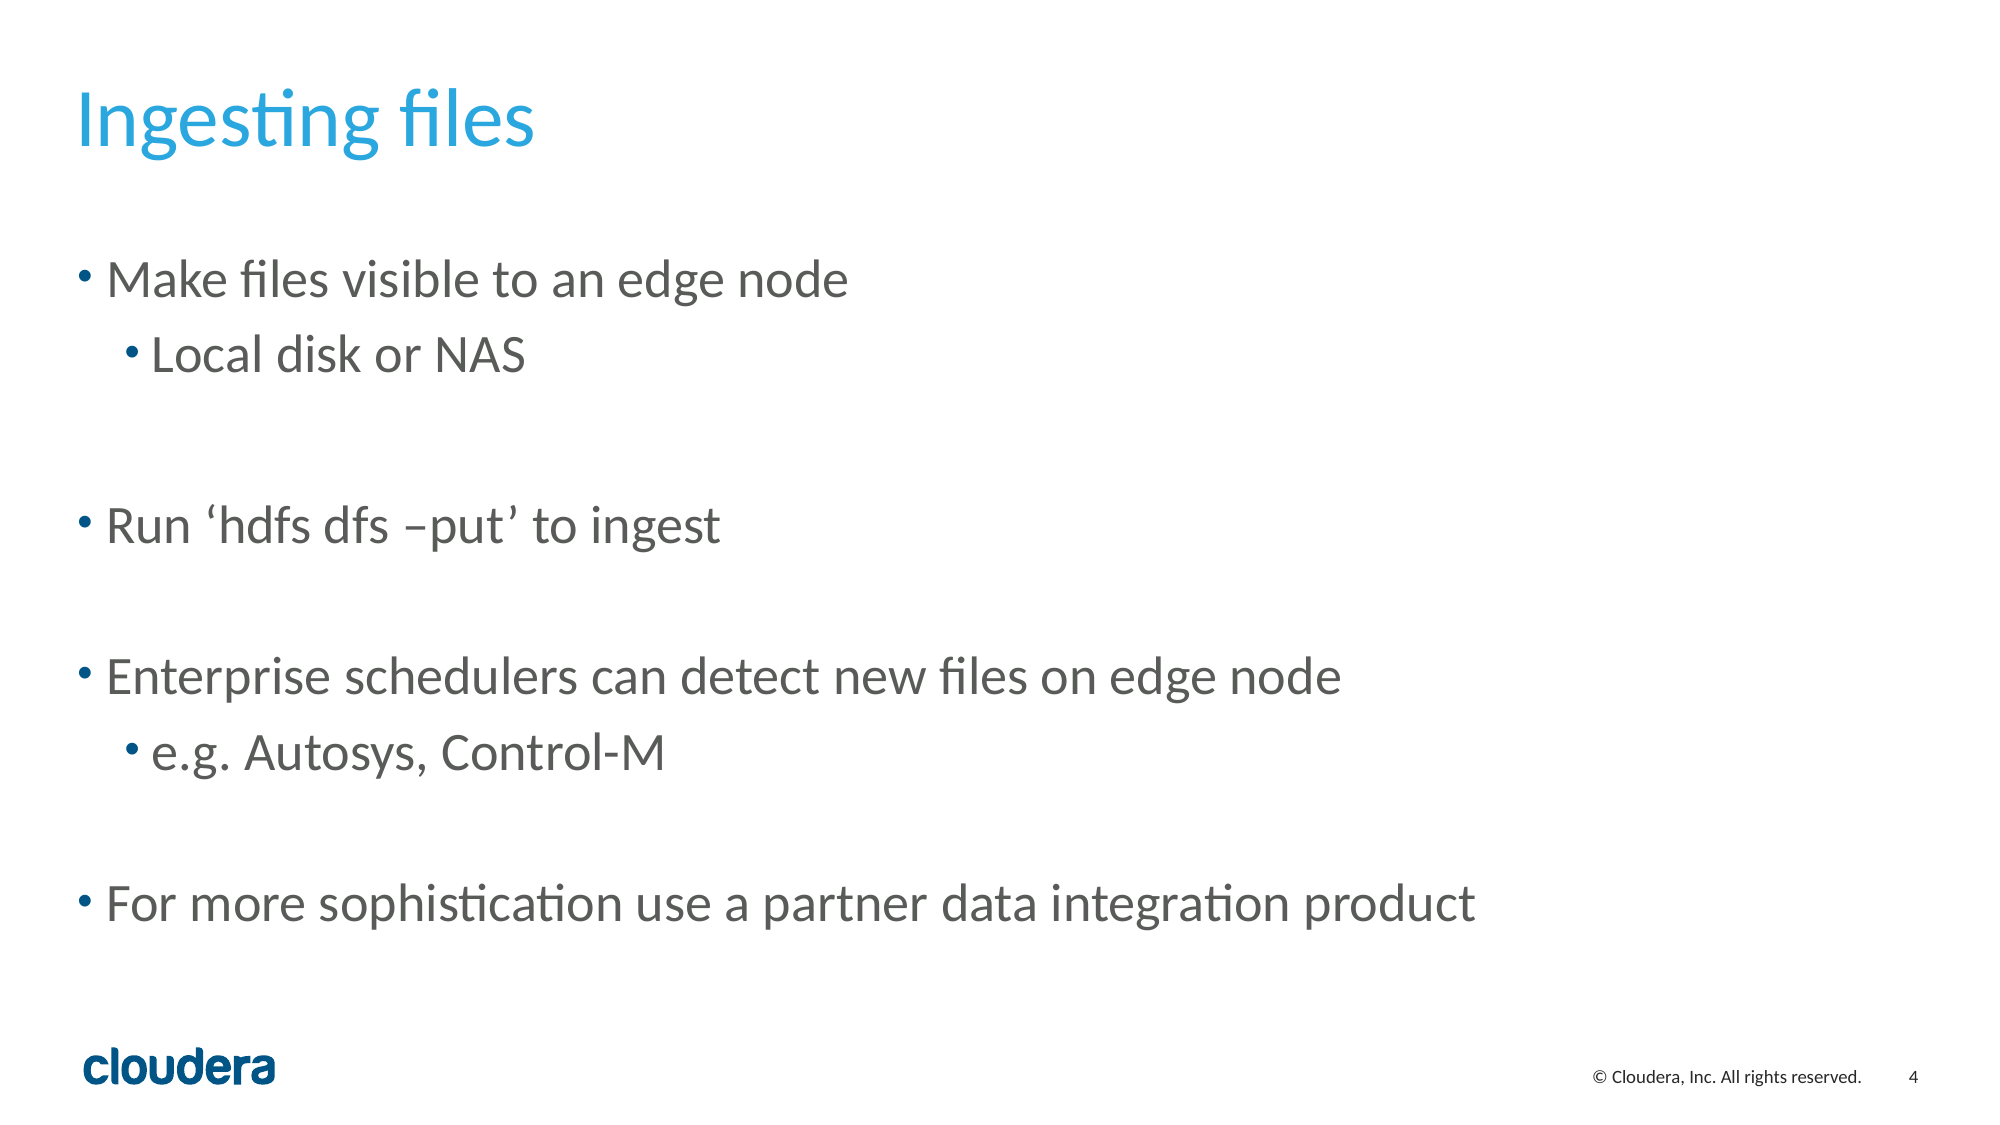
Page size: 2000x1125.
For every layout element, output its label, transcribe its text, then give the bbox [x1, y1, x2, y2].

list Make files visible to an edge node Local disk or NAS Run ‘hdfs dfs –put’ to ingest Enterprise schedulers can detect new files on edge node e.g. Autosys, Control-M For more sophistication use a partner data integration product [62, 235, 1919, 1017]
title Ingesting files [60, 75, 1916, 205]
